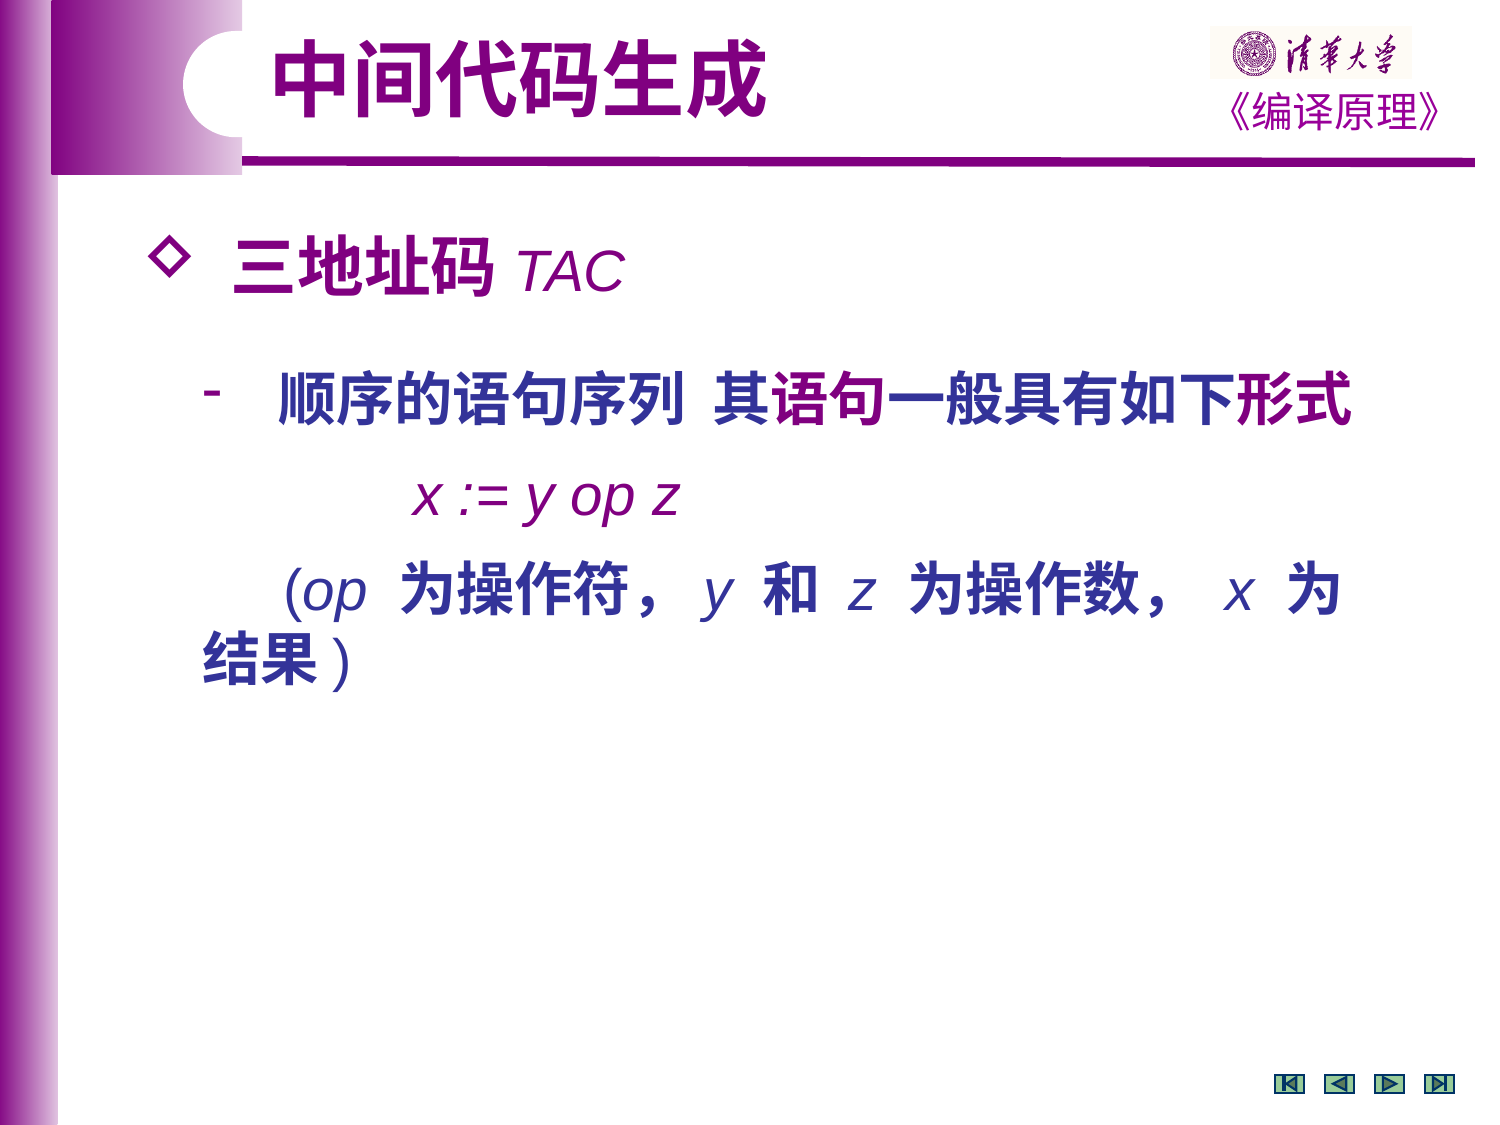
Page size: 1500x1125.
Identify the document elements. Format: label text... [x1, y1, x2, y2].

picture [1210, 26, 1412, 79]
text_box [1424, 1074, 1455, 1093]
text_box [1324, 1074, 1355, 1093]
text_box 三地址码TAC [124, 217, 1295, 313]
text_box [1374, 1074, 1405, 1093]
text_box [1274, 1074, 1305, 1093]
text_box 顺序的语句序列 其语句一般具有如下形式 x := y op z (op 为操作符，y 和 z 为操作数， x 为结果) [187, 354, 1400, 700]
text_box 中间代码生成 [254, 31, 788, 136]
